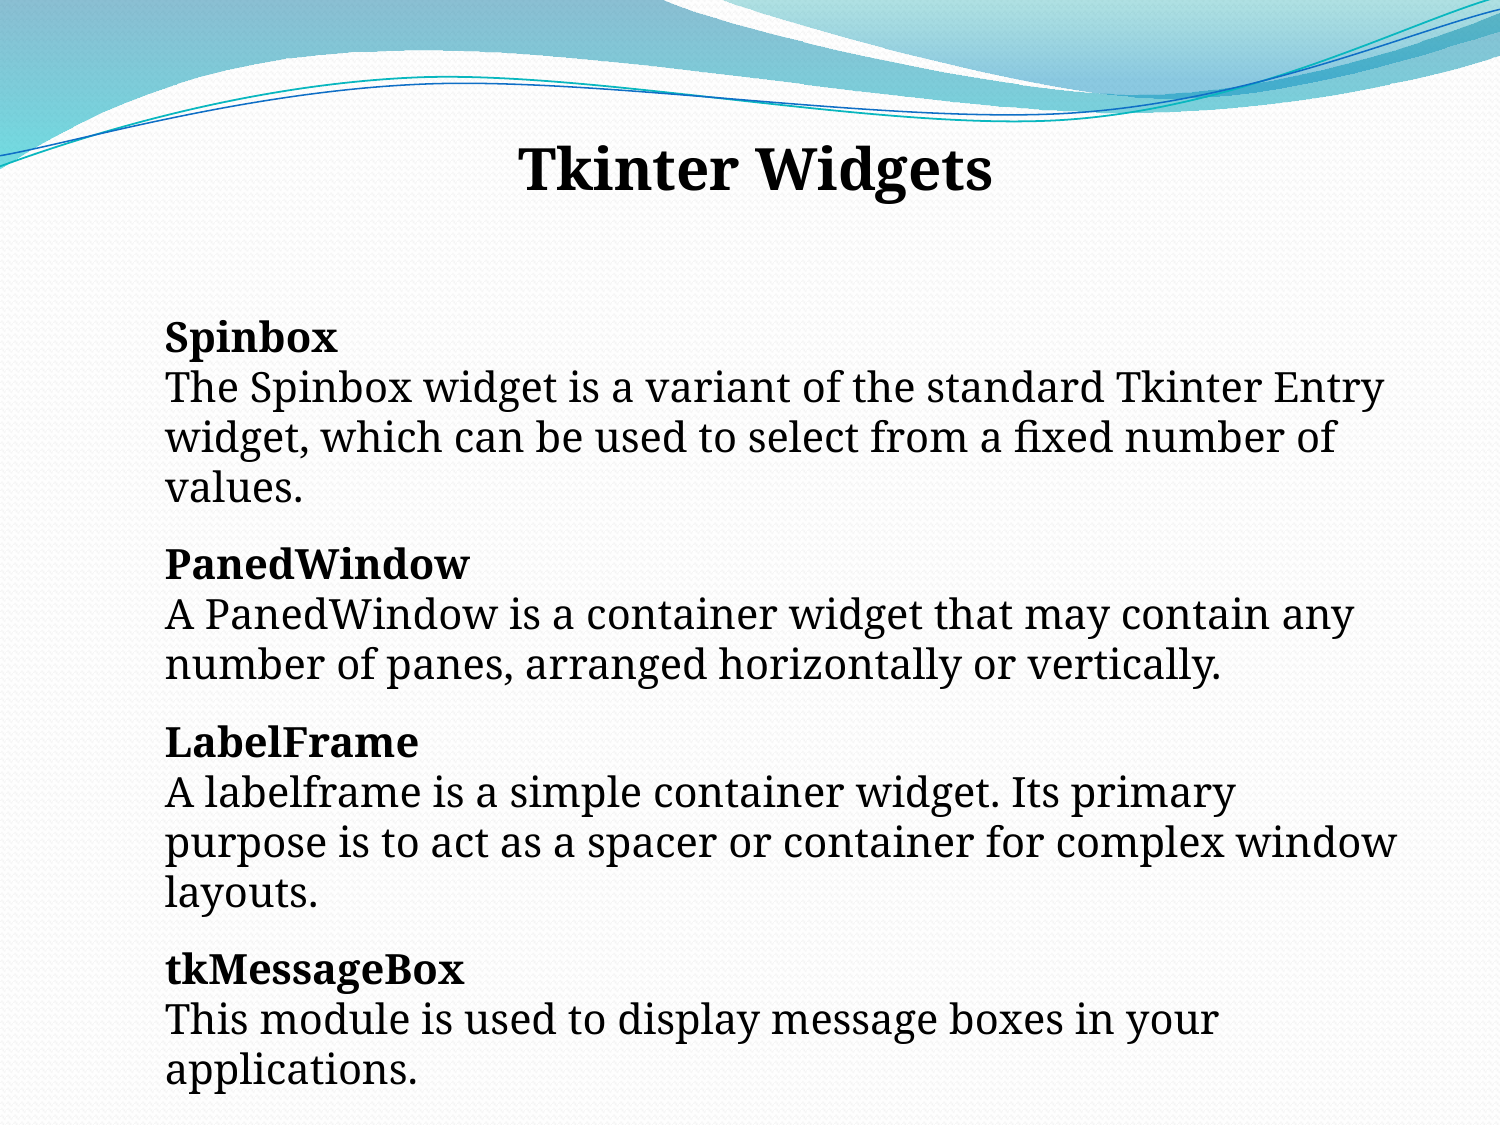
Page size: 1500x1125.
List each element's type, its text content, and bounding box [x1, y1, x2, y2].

text_box Tkinter Widgets [62, 125, 1450, 210]
text_box Spinbox The Spinbox widget is a variant of the standard Tkinter Entry widget, which can be used to select from a fixed number of values. PanedWindow A PanedWindow is a container widget that may contain any number of panes, arranged horizontally or vertically. LabelFrame A labelframe is a simple container widget. Its primary purpose is to act as a spacer or container for complex window layouts. tkMessageBox This module is used to display message boxes in your applications. [149, 303, 1419, 1125]
